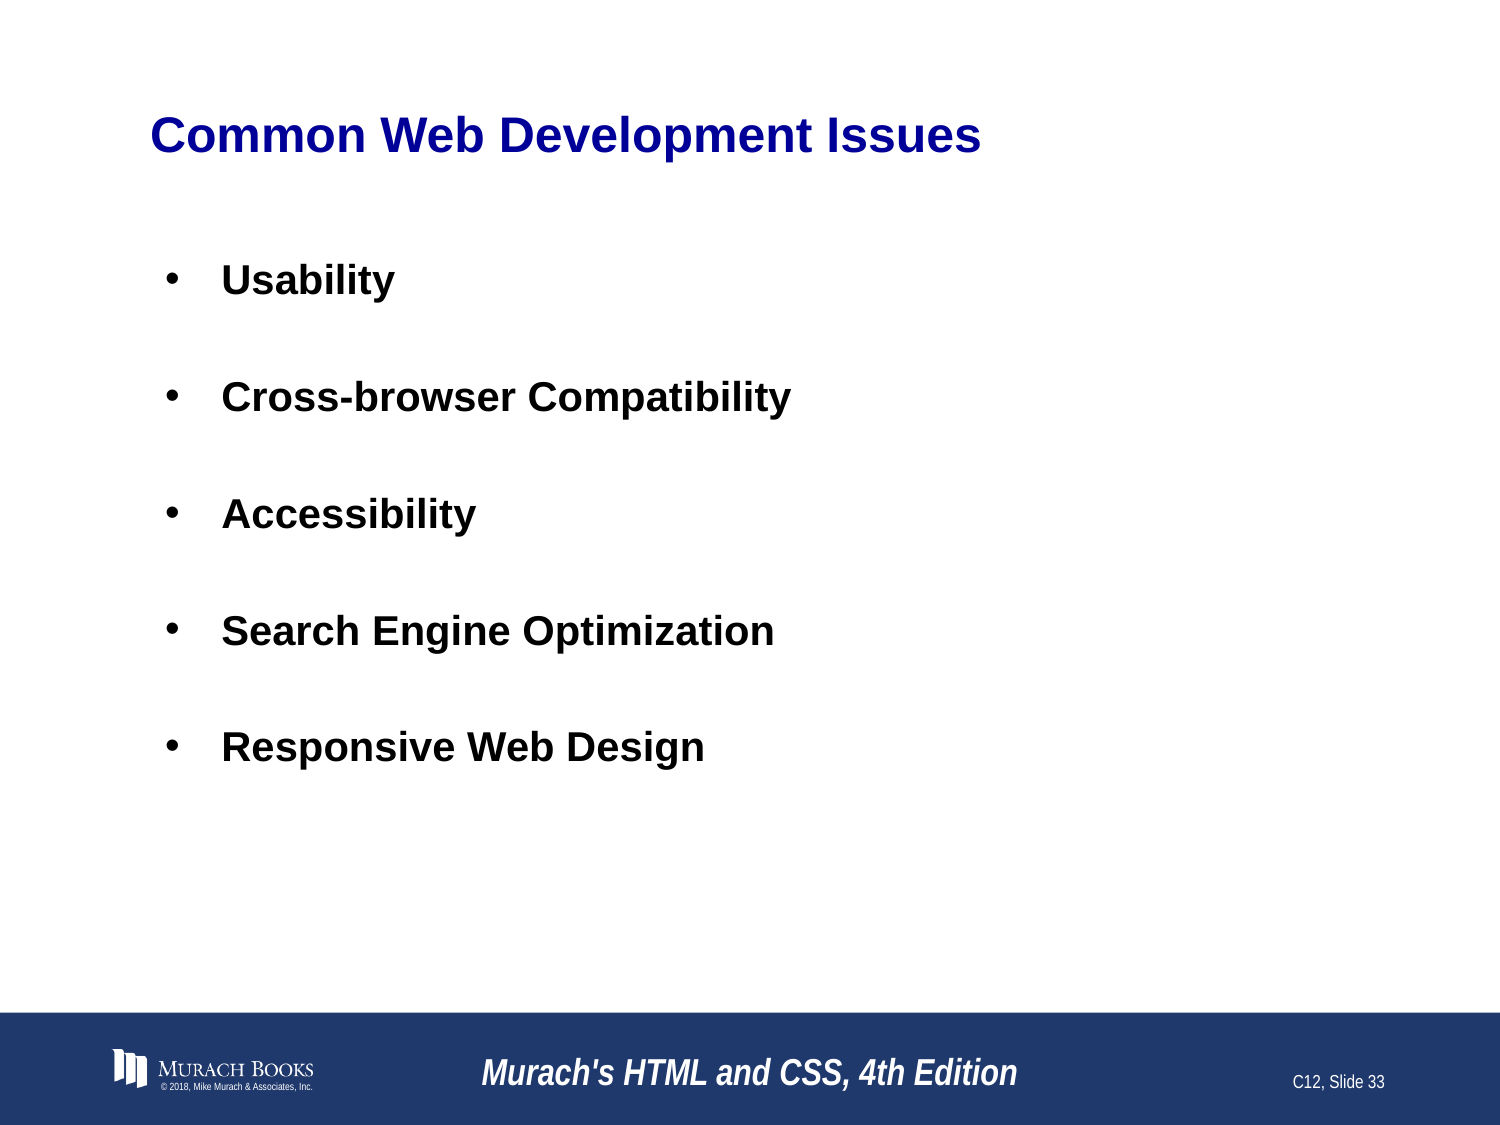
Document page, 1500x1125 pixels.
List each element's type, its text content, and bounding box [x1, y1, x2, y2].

slide_number Murach's HTML and CSS, 4th Edition [463, 1025, 1050, 1100]
footer © 2018, Mike Murach & Associates, Inc. [12, 1025, 463, 1100]
slide_number C12, Slide 33 [1087, 1025, 1400, 1100]
list Usability Cross-browser Compatibility Accessibility Search Engine Optimization Responsive Web Design [150, 187, 1350, 975]
title Common Web Development Issues [150, 102, 1350, 164]
